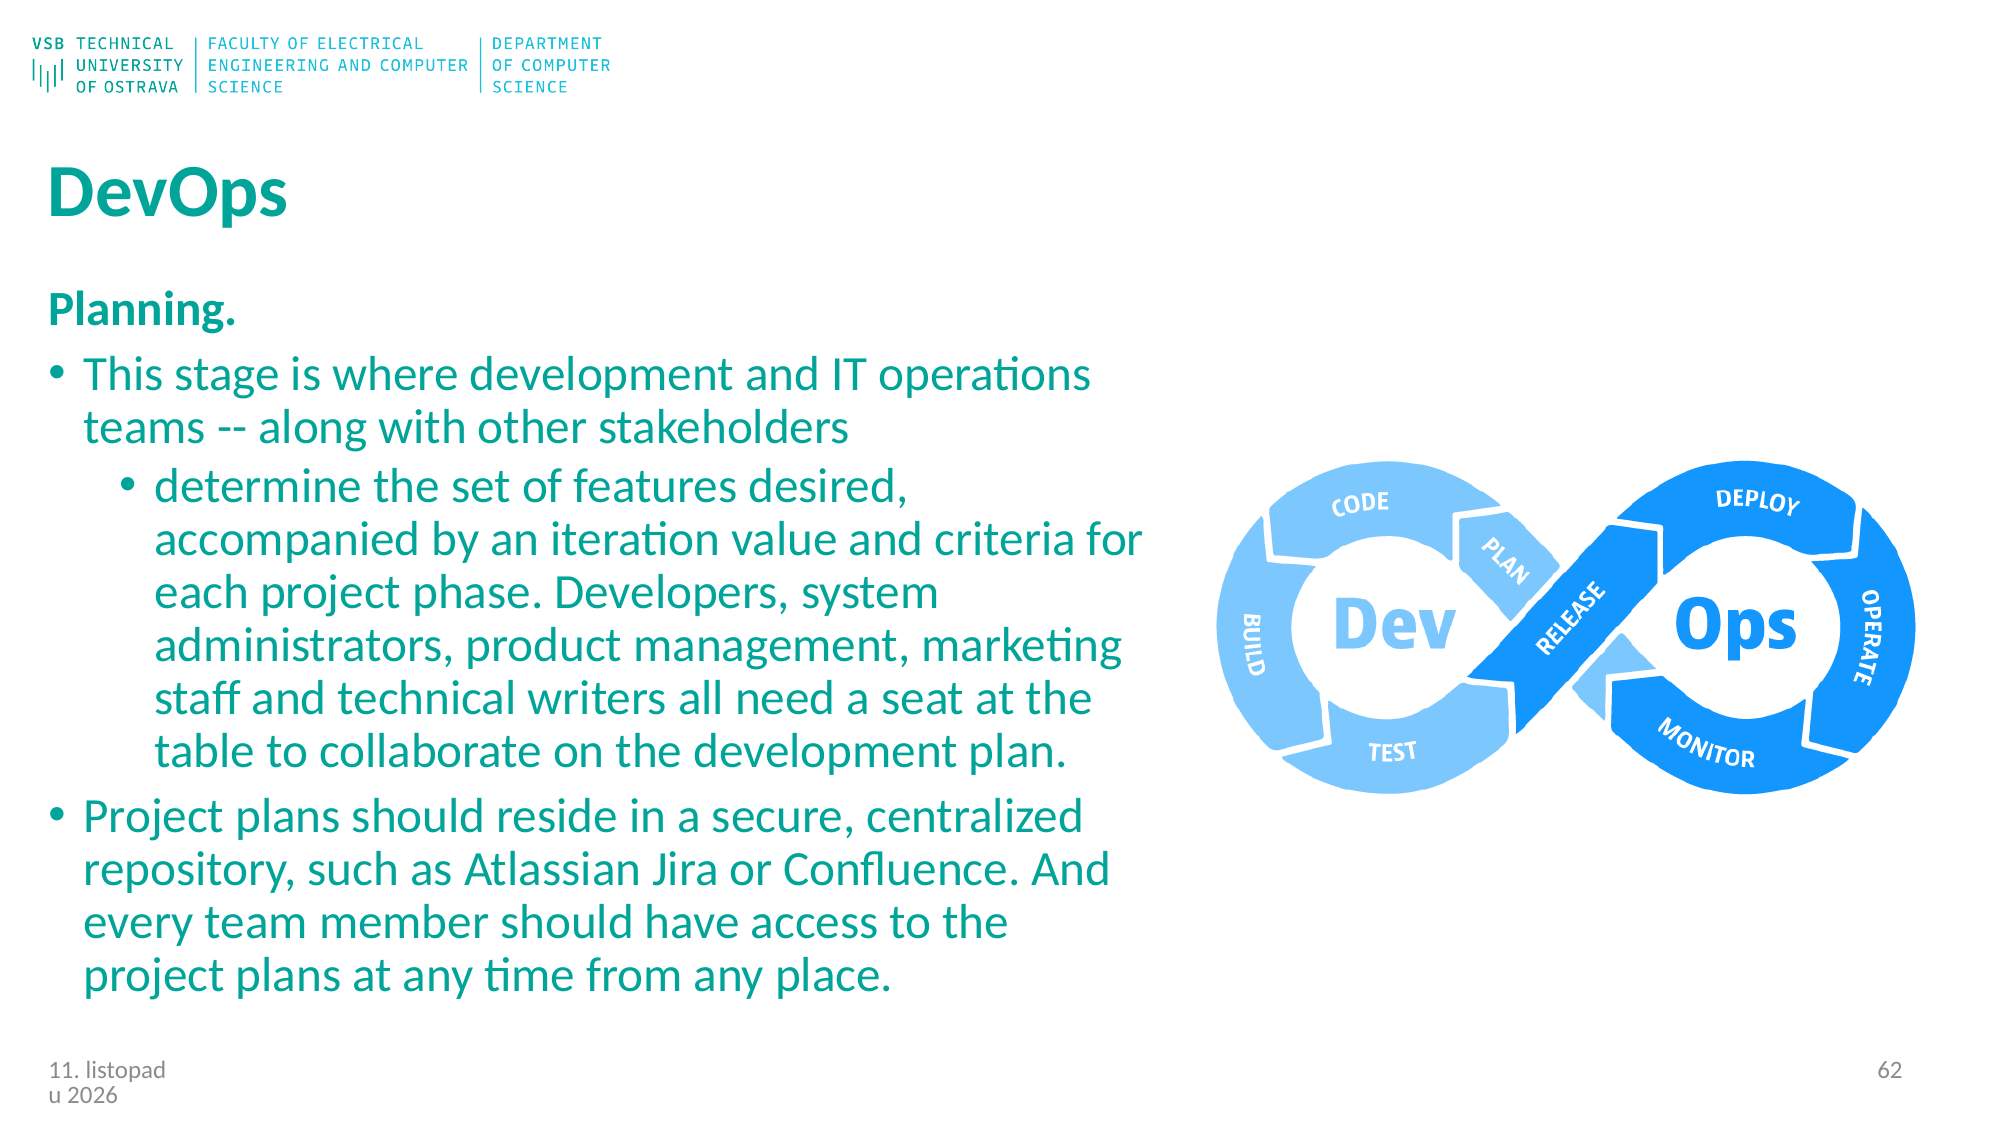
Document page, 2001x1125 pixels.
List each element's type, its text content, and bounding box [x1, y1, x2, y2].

list Planning. This stage is where development and IT operations teams -- along with other stakeholders determine the set of features desired, accompanied by an iteration value and criteria for each project phase. Developers, system administrators, product management, marketing staff and technical writers all need a seat at the table to collaborate on the development plan. Project plans should reside in a secure, centralized repository, such as Atlassian Jira or Confluence. And every team member should have access to the project plans at any time from any place. [33, 275, 1169, 1034]
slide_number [33, 1042, 186, 1094]
picture [32, 37, 610, 93]
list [1180, 410, 1951, 844]
slide_number 61 [1862, 1042, 1963, 1094]
title DevOps [32, 131, 1969, 241]
